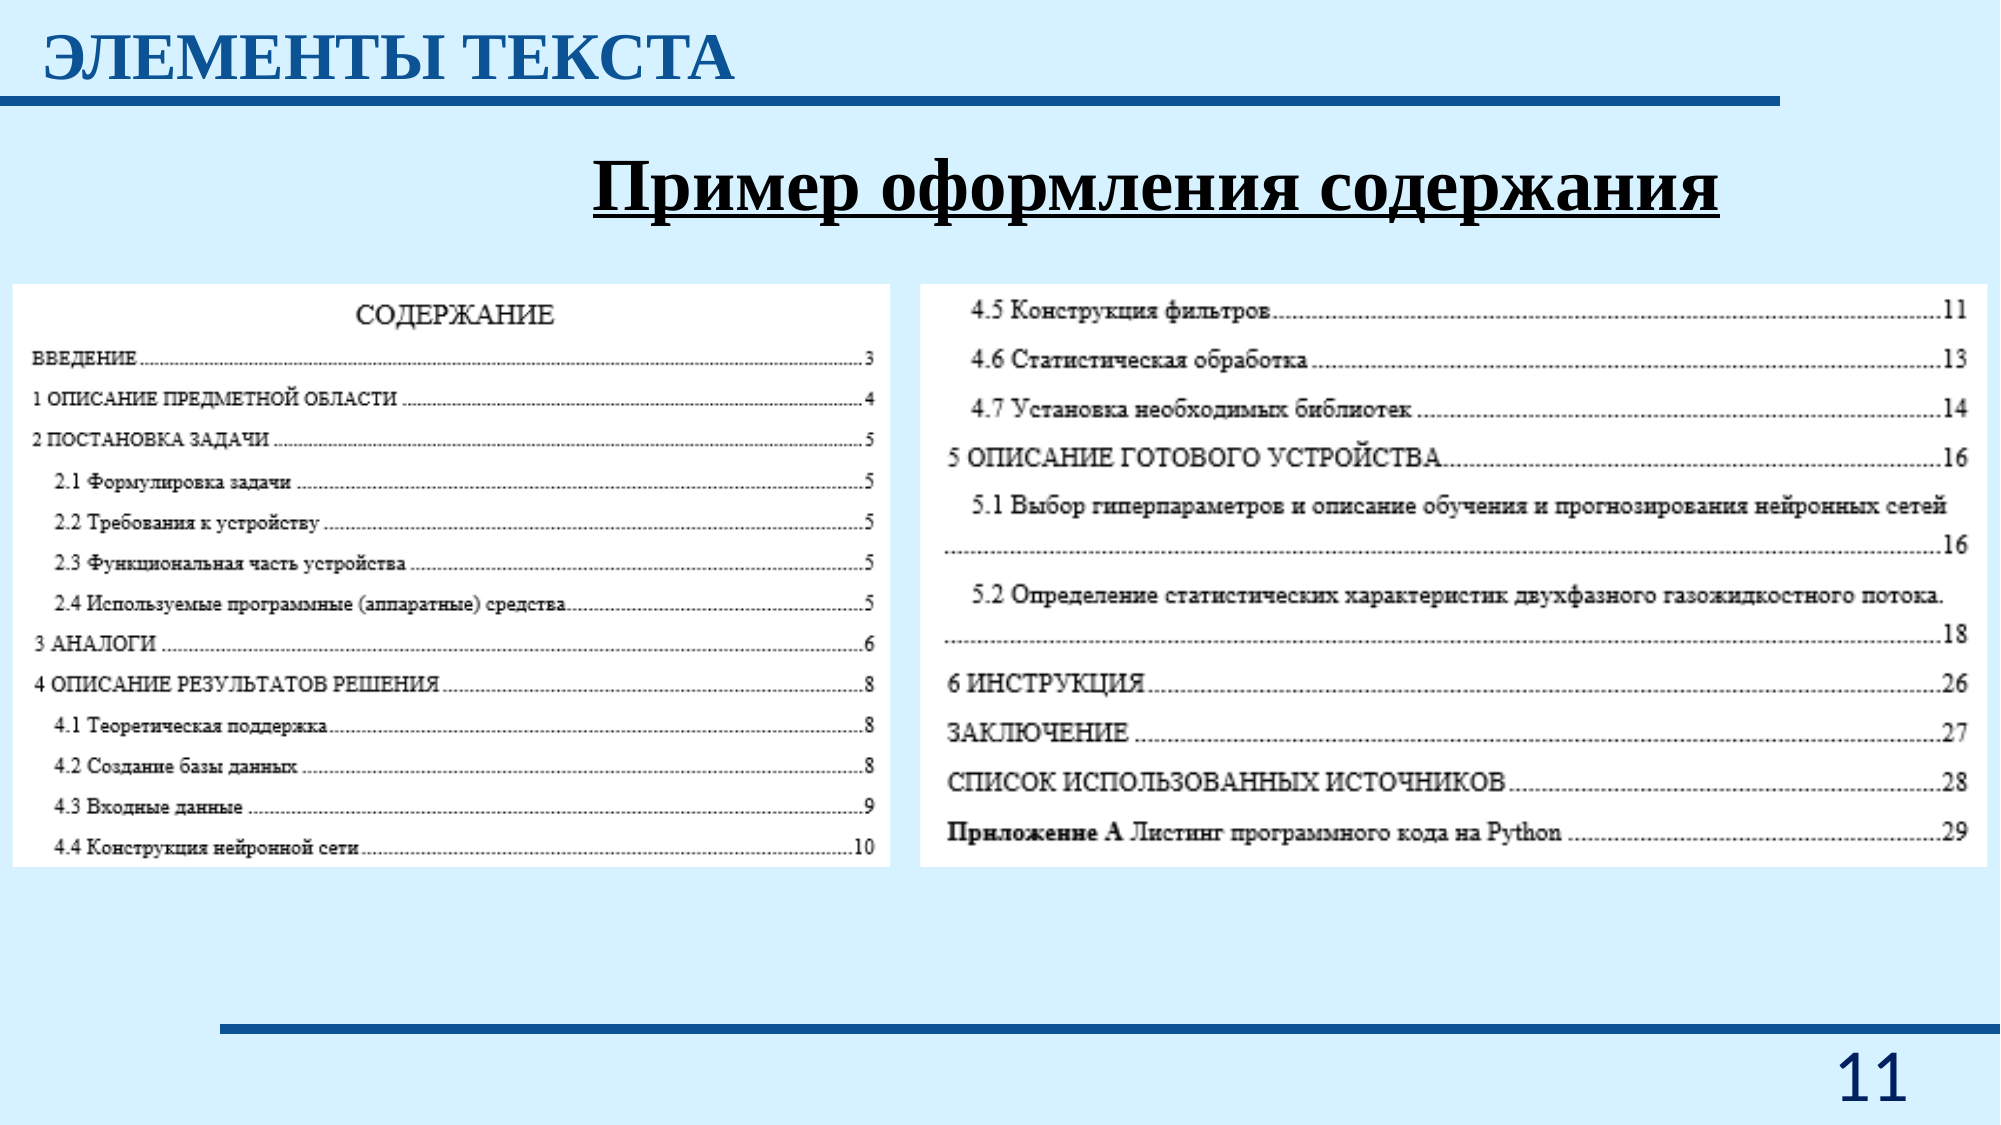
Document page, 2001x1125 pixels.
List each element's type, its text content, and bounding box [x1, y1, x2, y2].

text_box ЭЛЕМЕНТЫ ТЕКСТА [26, 0, 1029, 101]
picture [12, 284, 891, 867]
picture [920, 284, 1988, 867]
slide_number 11 [1475, 1041, 1925, 1102]
text_box Пример оформления содержания [577, 121, 1835, 233]
